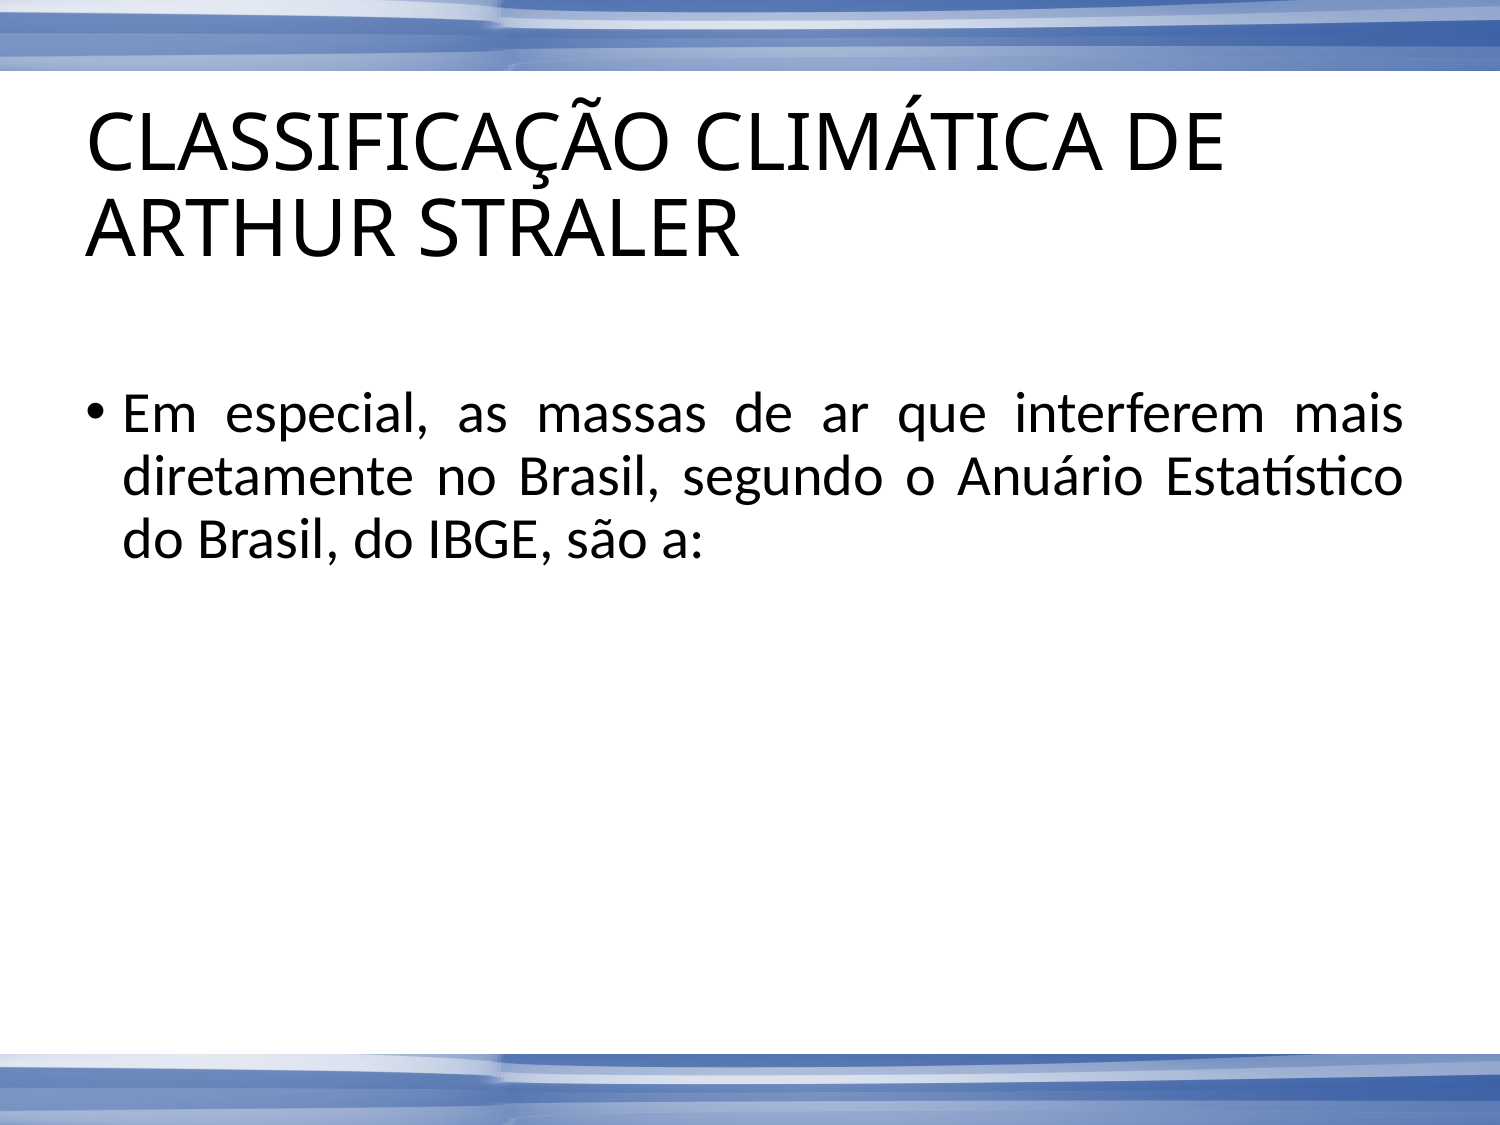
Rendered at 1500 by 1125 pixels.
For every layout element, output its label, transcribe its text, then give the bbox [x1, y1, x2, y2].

picture [0, 1054, 1500, 1125]
title CLASSIFICAÇÃO CLIMÁTICA DE ARTHUR STRALER [70, 93, 1421, 282]
picture [0, 0, 1500, 71]
list Em especial, as massas de ar que interferem mais diretamente no Brasil, segundo o Anuário Estatístico do Brasil, do IBGE, são a: [70, 375, 1421, 935]
